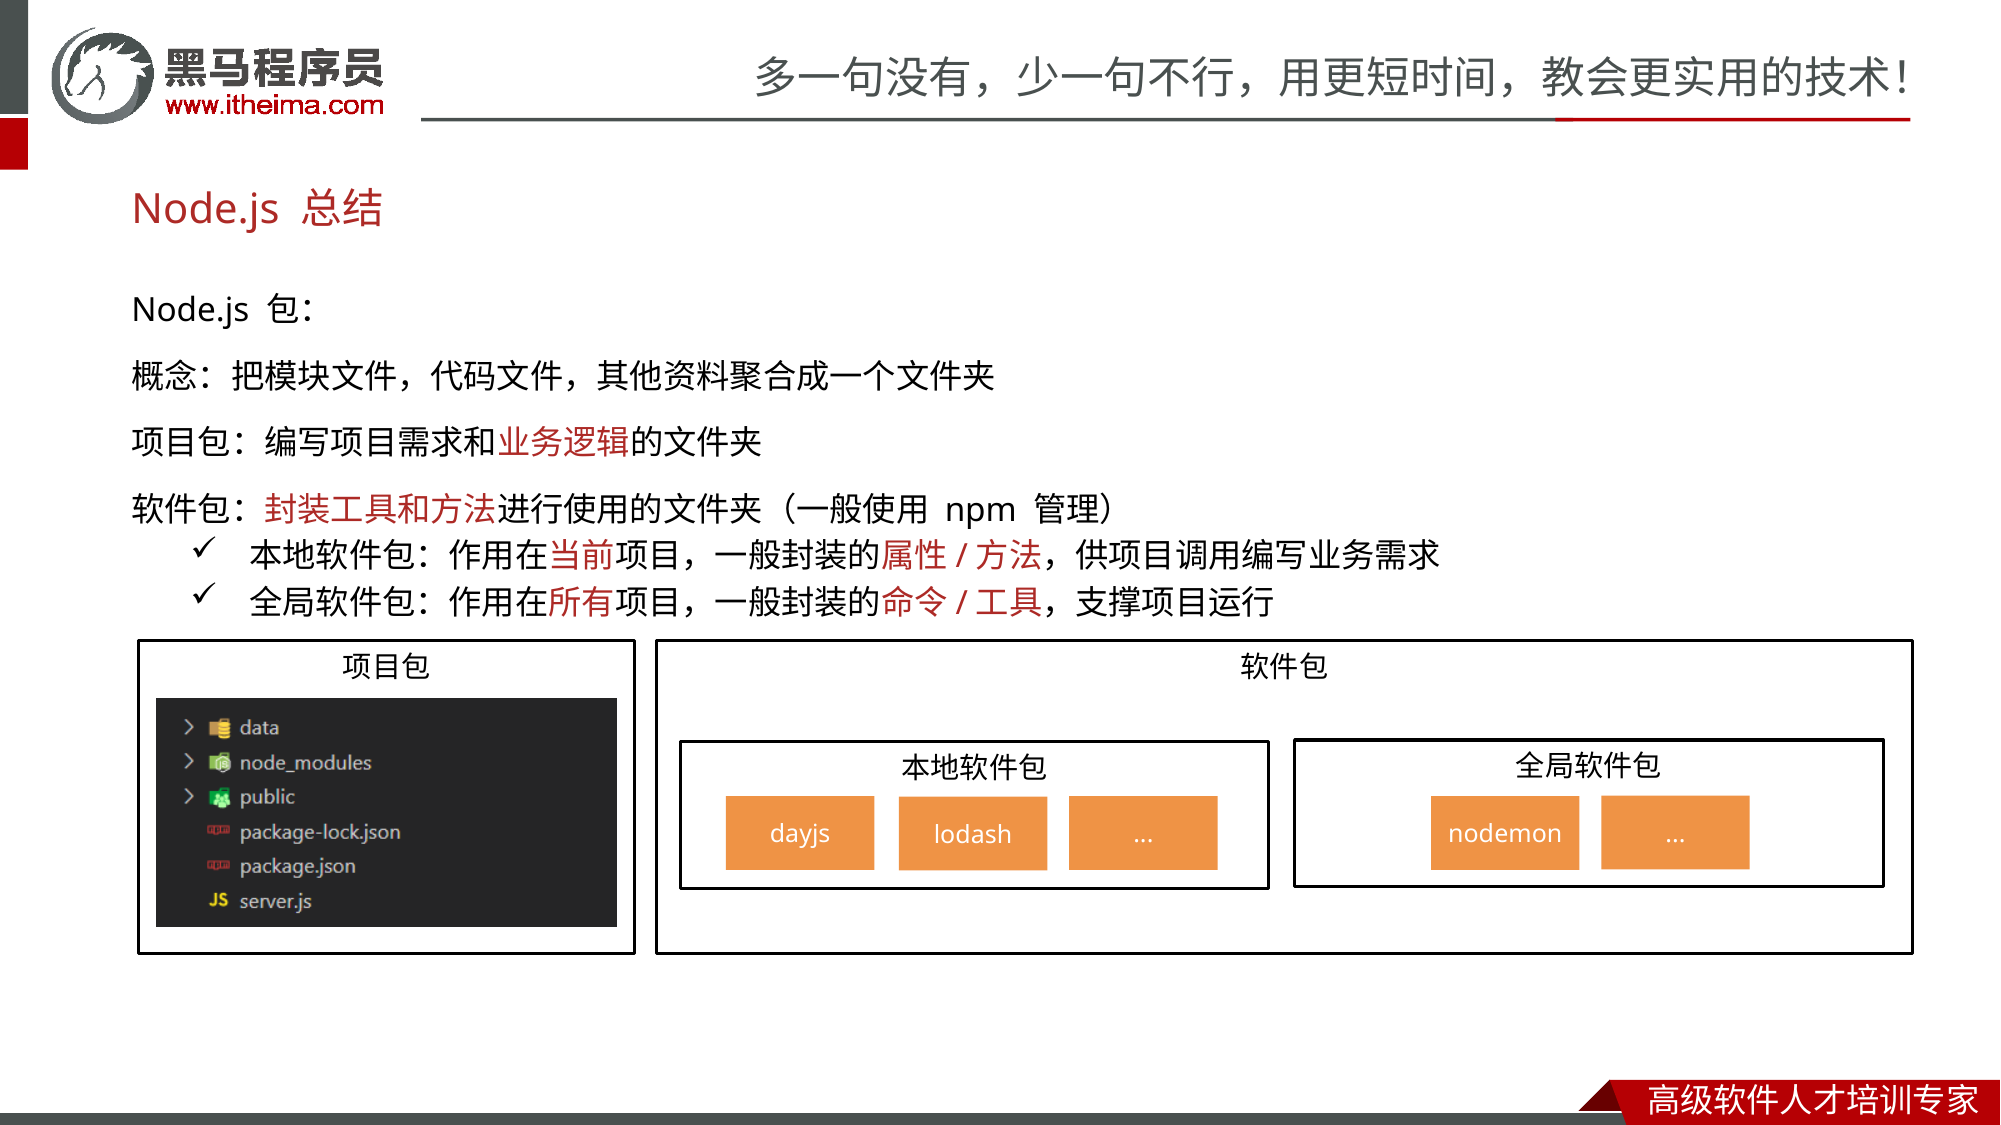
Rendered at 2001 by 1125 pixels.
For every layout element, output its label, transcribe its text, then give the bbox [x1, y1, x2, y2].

title Node.js 总结 [116, 164, 1880, 250]
text_box 项目包 [136, 639, 637, 956]
text_box 本地软件包 [678, 740, 1271, 891]
picture [50, 26, 384, 125]
text_box 全局软件包 [1292, 738, 1885, 889]
text_box ... [1067, 794, 1220, 872]
text_box 软件包 [655, 639, 1914, 956]
text_box lodash [897, 794, 1049, 873]
picture [156, 698, 617, 927]
text_box dayjs [724, 794, 876, 872]
list Node.js 包： 概念：把模块文件，代码文件，其他资料聚合成一个文件夹 项目包：编写项目需求和业务逻辑的文件夹 软件包：封装工具和方法进行使用的文件夹（一般使用 npm 管理） 本地软件包：作用在当前项目，一般封装的属性/方法，供项目调用编写业务需求 全局软件包：作用在所有项目，一般封装的命令/工具，支撑项目运行 [116, 261, 1876, 1008]
text_box nodemon [1429, 794, 1582, 872]
text_box ... [1599, 793, 1752, 871]
